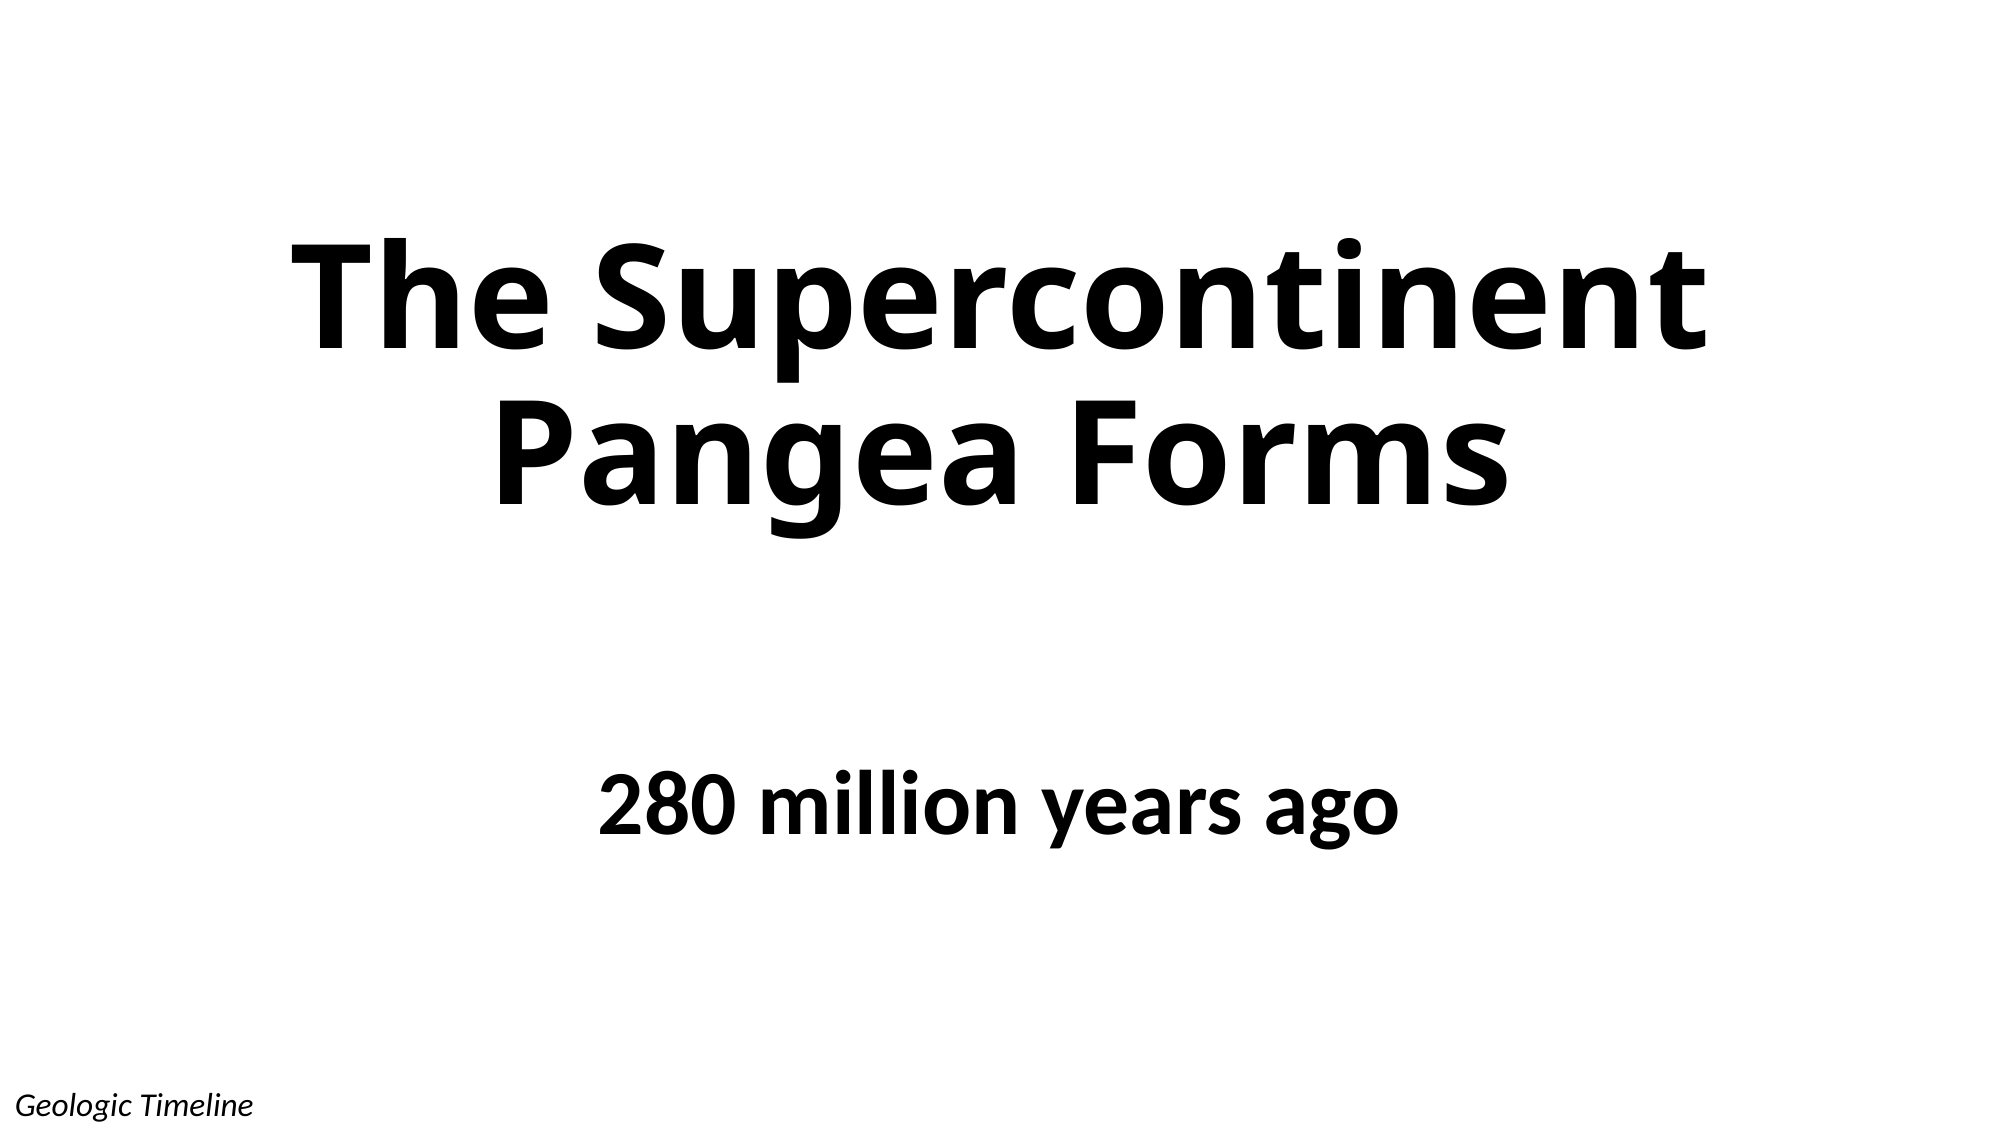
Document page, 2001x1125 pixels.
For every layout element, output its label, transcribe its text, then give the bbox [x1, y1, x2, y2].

text_box Geologic Timeline [0, 1075, 1080, 1125]
subtitle 280 million years ago [249, 590, 1750, 863]
title The Supercontinent Pangea Forms [249, 184, 1750, 576]
